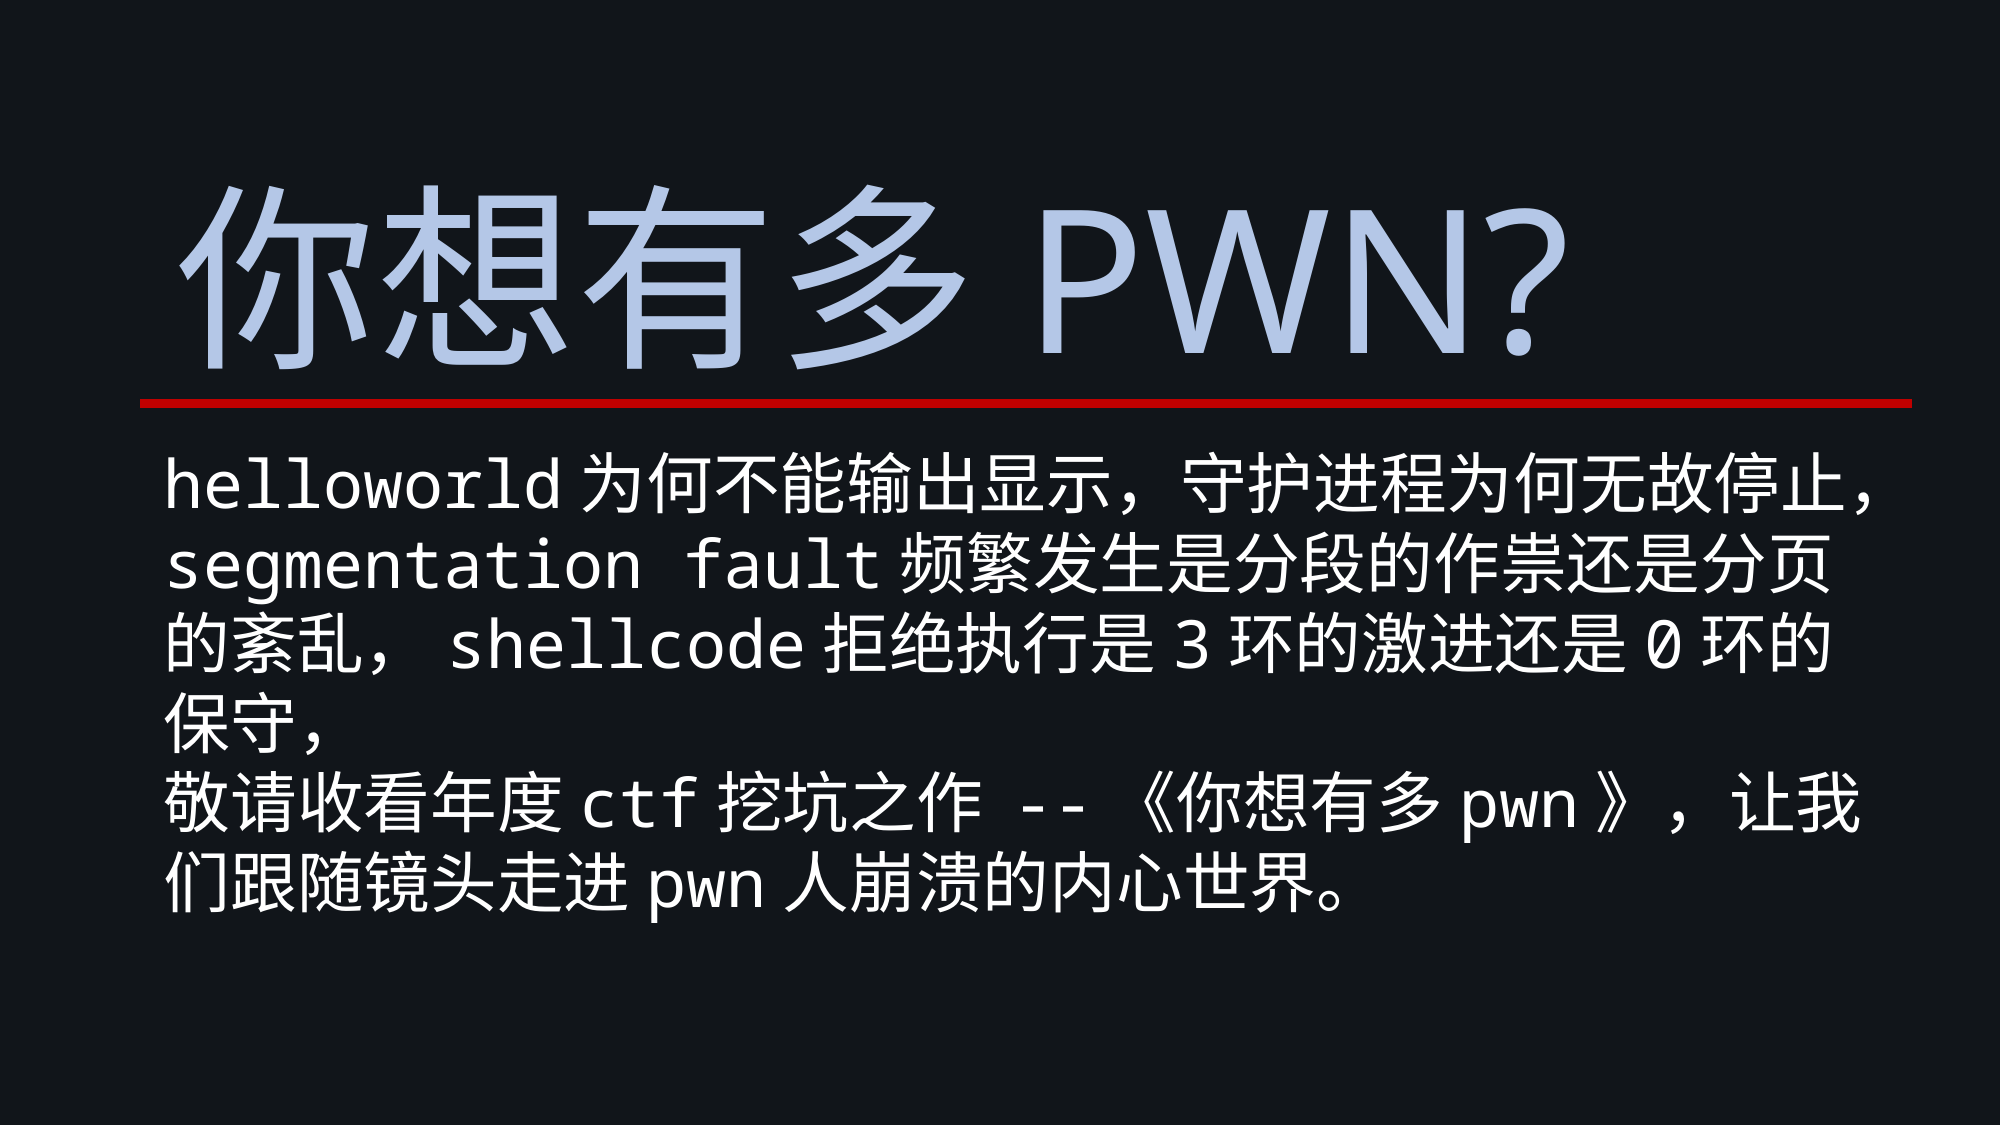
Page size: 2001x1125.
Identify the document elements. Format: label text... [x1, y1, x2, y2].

text_box helloworld为何不能输出显示，守护进程为何无故停止， segmentation fault频繁发生是分段的作祟还是分页的紊乱，shellcode拒绝执行是3环的激进还是0环的保守， 敬请收看年度ctf挖坑之作 --《你想有多pwn》，让我们跟随镜头走进pwn人崩溃的内心世界。 [148, 434, 1912, 929]
text_box 你想有多PWN? [161, 146, 1586, 399]
